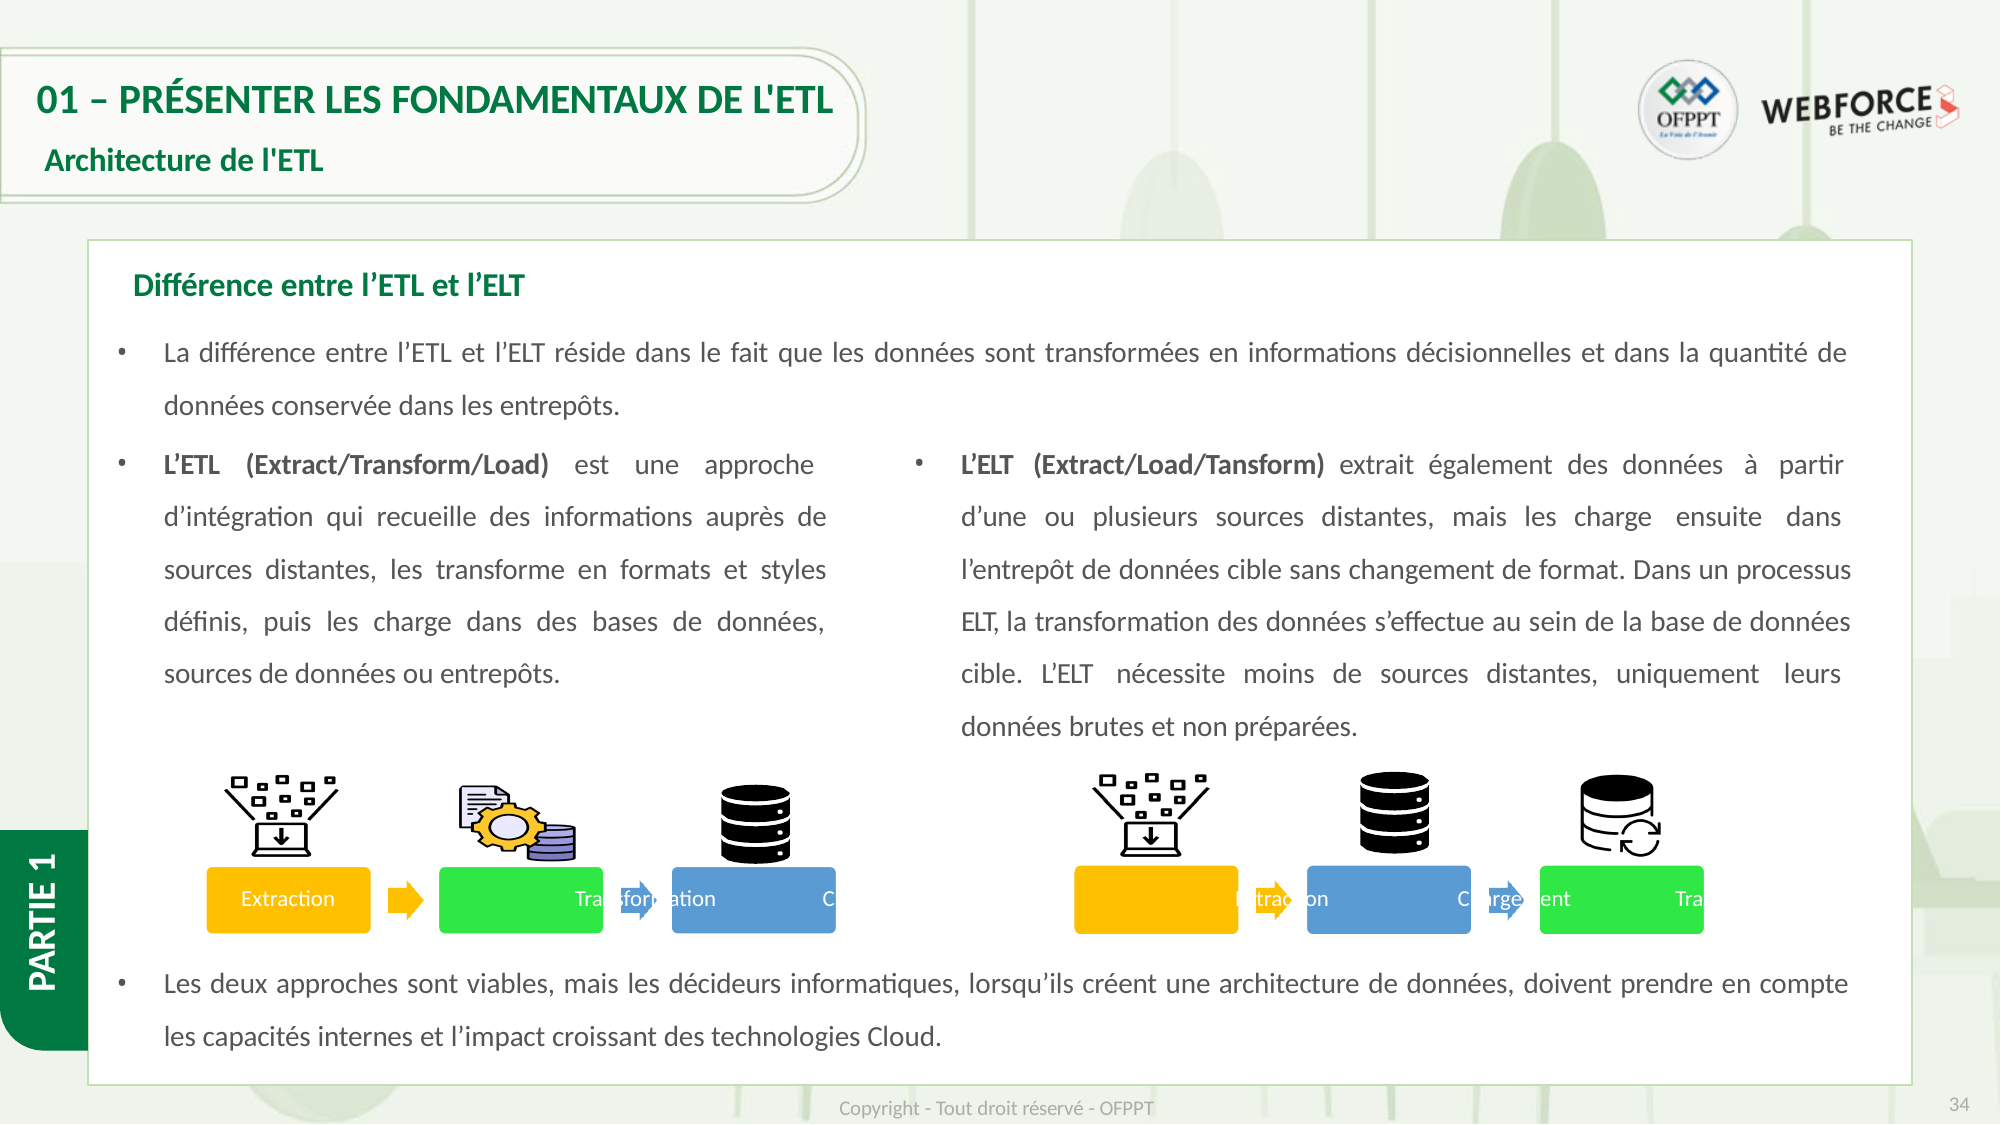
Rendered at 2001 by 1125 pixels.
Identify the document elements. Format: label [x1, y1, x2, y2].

text_box [0, 239, 1913, 1087]
text_box [221, 773, 791, 865]
picture [0, 0, 2000, 1125]
text_box [204, 771, 1707, 937]
